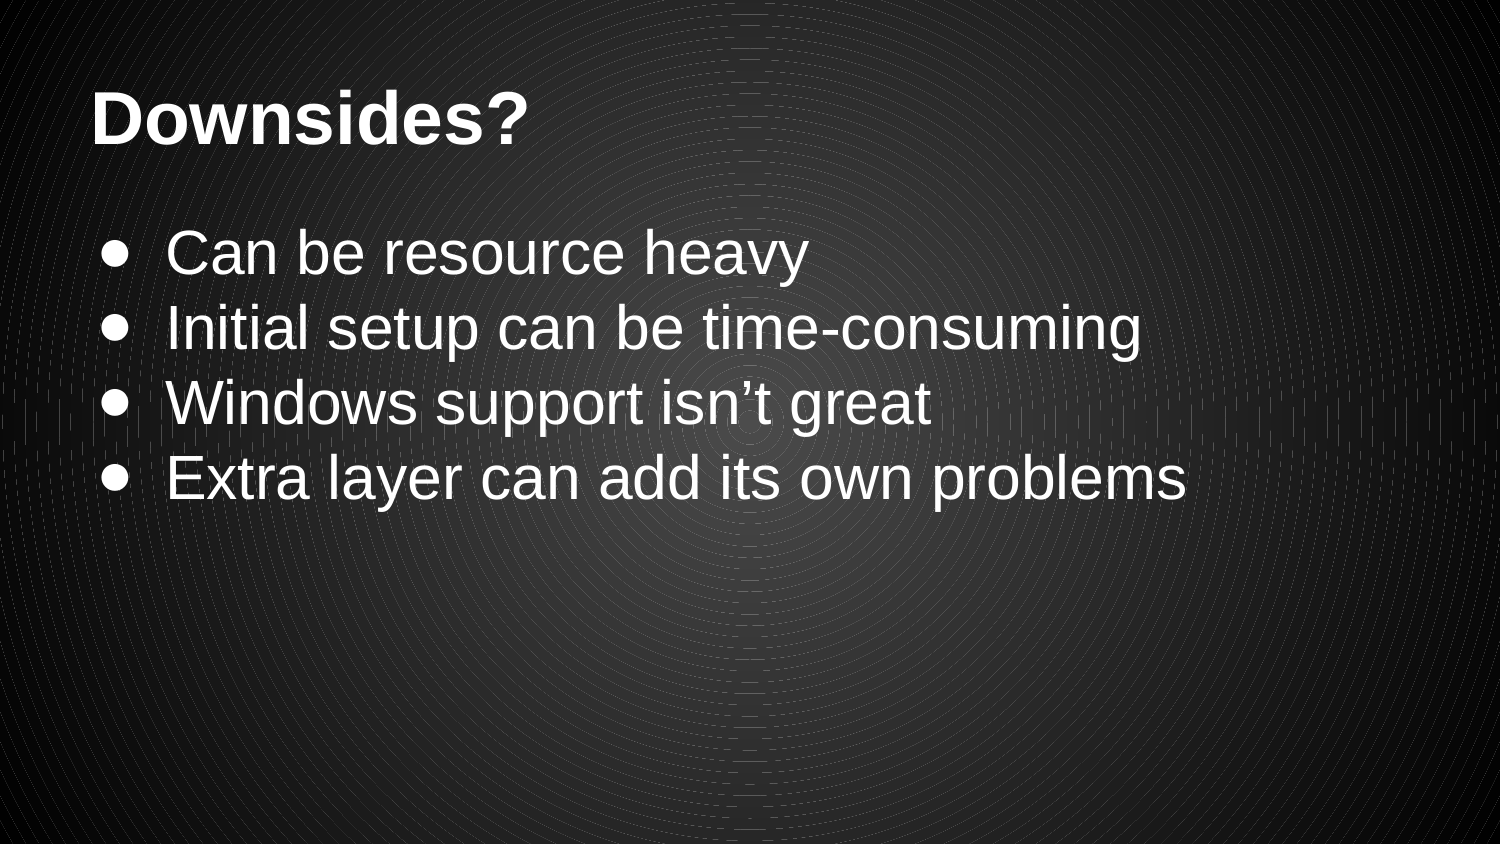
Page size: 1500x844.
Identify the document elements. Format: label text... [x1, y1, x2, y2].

list Can be resource heavy Initial setup can be time-consuming Windows support isn’t great Extra layer can add its own problems [75, 196, 1425, 808]
title Downsides? [75, 33, 1425, 175]
